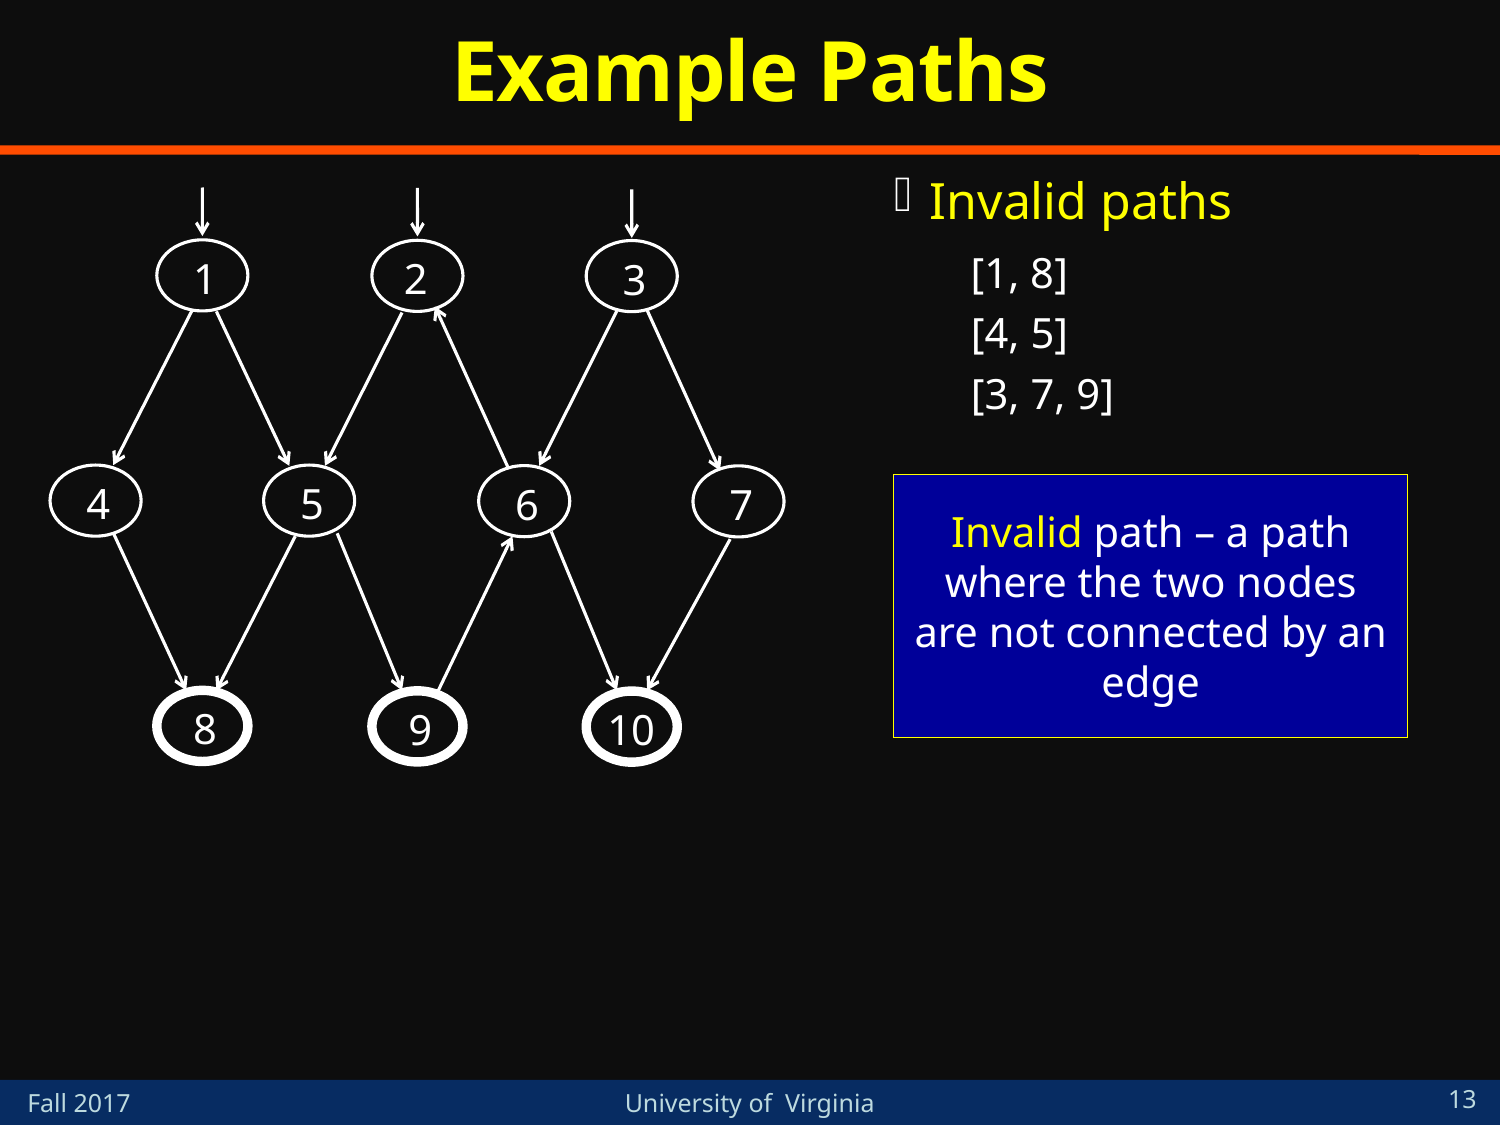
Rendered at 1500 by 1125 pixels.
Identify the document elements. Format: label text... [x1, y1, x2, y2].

title Example Paths [0, 0, 1500, 150]
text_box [49, 187, 785, 763]
list Invalid paths [1, 8] [4, 5] [3, 7, 9] [876, 162, 1450, 466]
text_box Invalid path – a path where the two nodes are not connected by an edge [893, 474, 1408, 738]
